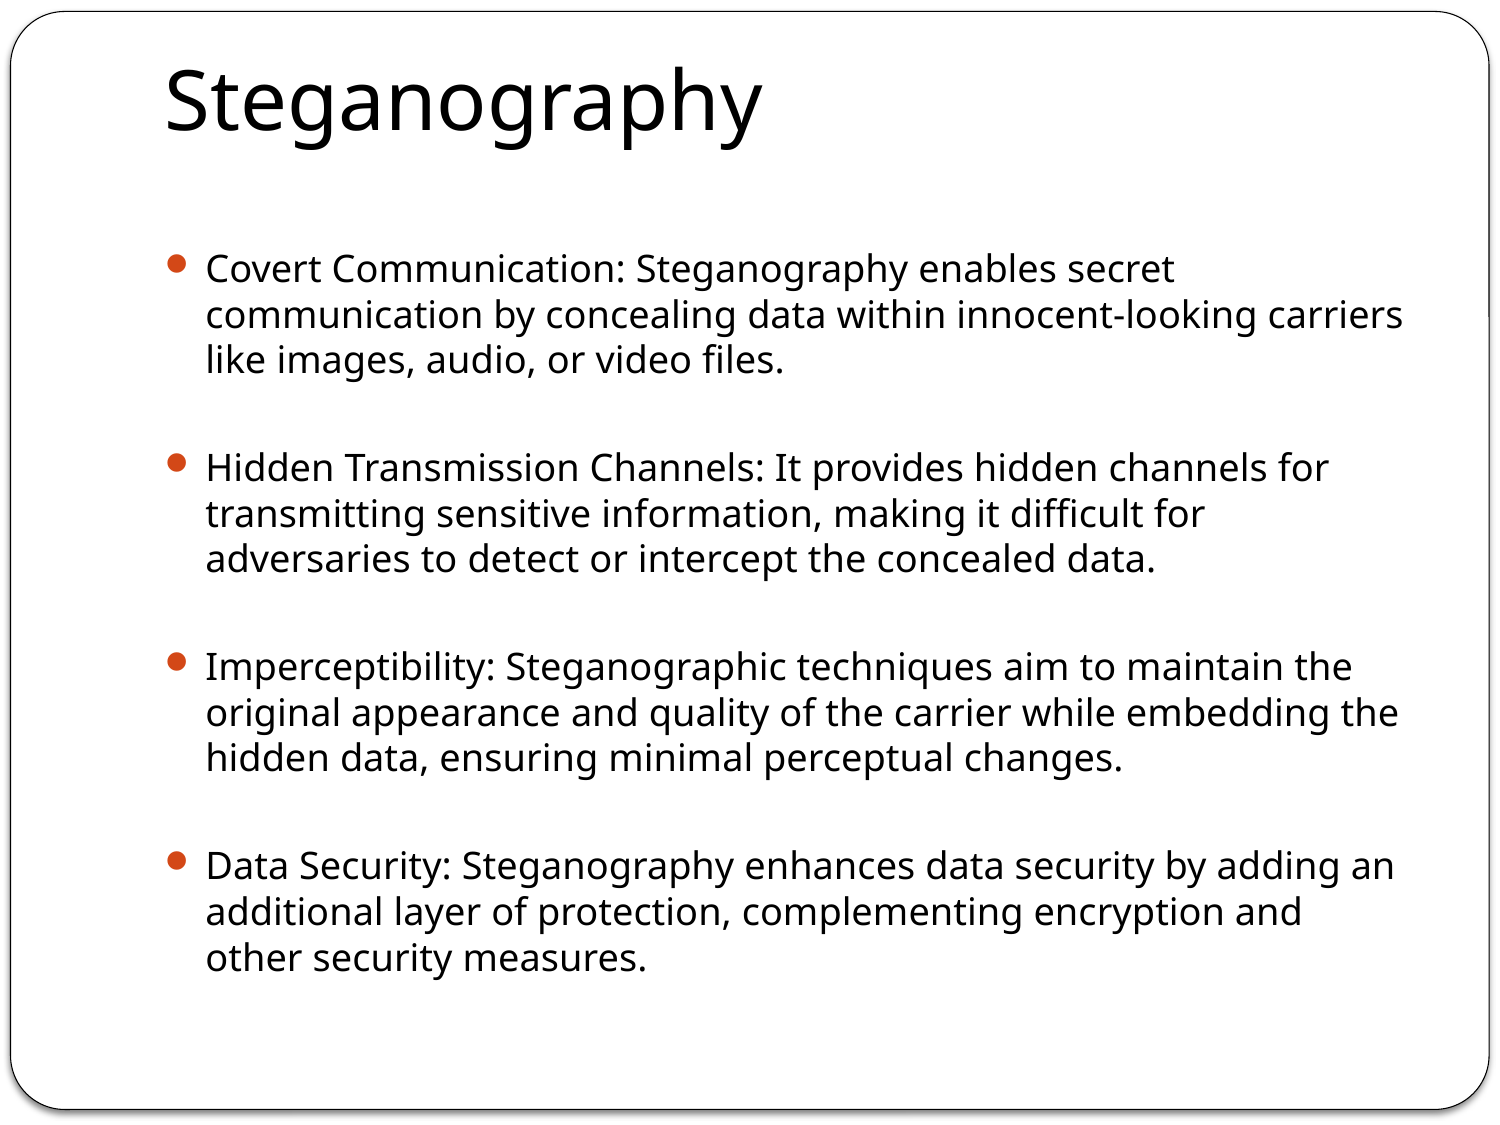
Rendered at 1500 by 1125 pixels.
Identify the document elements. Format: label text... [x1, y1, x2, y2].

title Steganography [150, 0, 1425, 163]
list Covert Communication: Steganography enables secret communication by concealing data within innocent-looking carriers like images, audio, or video files. Hidden Transmission Channels: It provides hidden channels for transmitting sensitive information, making it difficult for adversaries to detect or intercept the concealed data. Imperceptibility: Steganographic techniques aim to maintain the original appearance and quality of the carrier while embedding the hidden data, ensuring minimal perceptual changes. Data Security: Steganography enhances data security by adding an additional layer of protection, complementing encryption and other security measures. [150, 237, 1425, 988]
